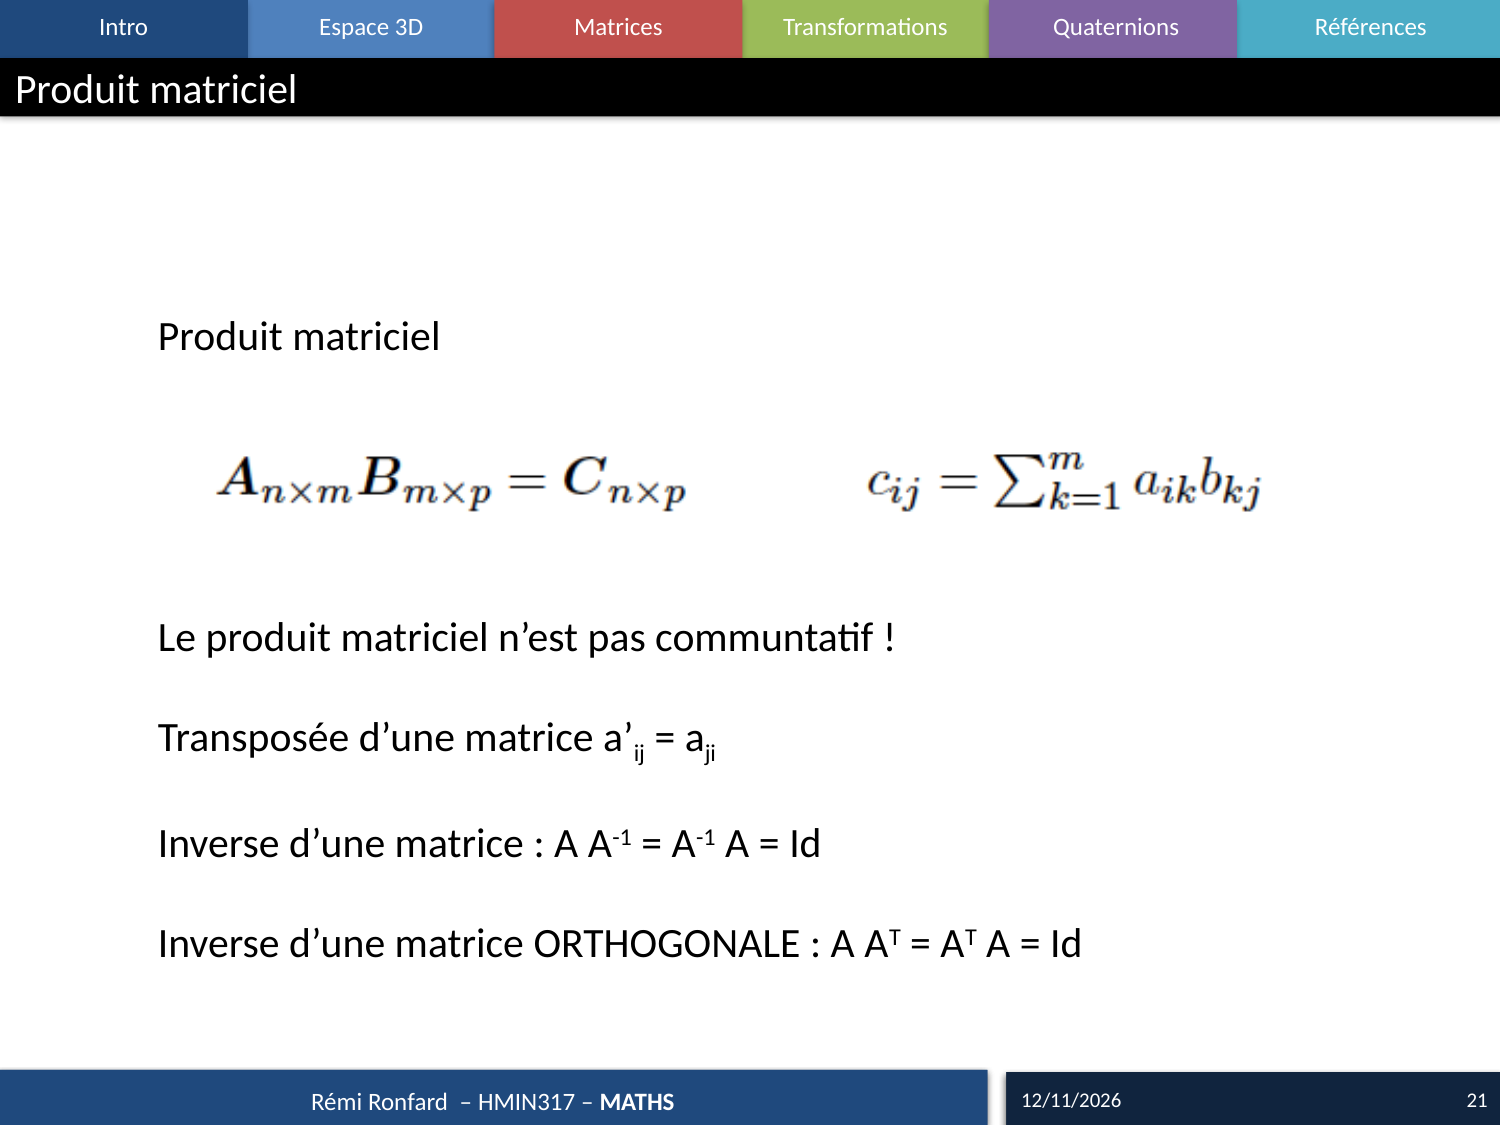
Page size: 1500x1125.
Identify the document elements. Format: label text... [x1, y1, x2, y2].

picture [189, 429, 714, 543]
slide_number 21 [1153, 1071, 1500, 1125]
title Produit matriciel [0, 58, 1500, 117]
footer Rémi Ronfard – HMIN317 – MATHS [0, 1072, 988, 1125]
picture [860, 429, 1268, 516]
text_box Produit matriciel Le produit matriciel n’est pas communtatif ! Transposée d’une matrice a’ij = aji Inverse d’une matrice : A A-1 = A-1 A = Id Inverse d’une matrice ORTHOGONALE : A AT = AT A = Id [143, 301, 1098, 974]
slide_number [1006, 1070, 1153, 1125]
